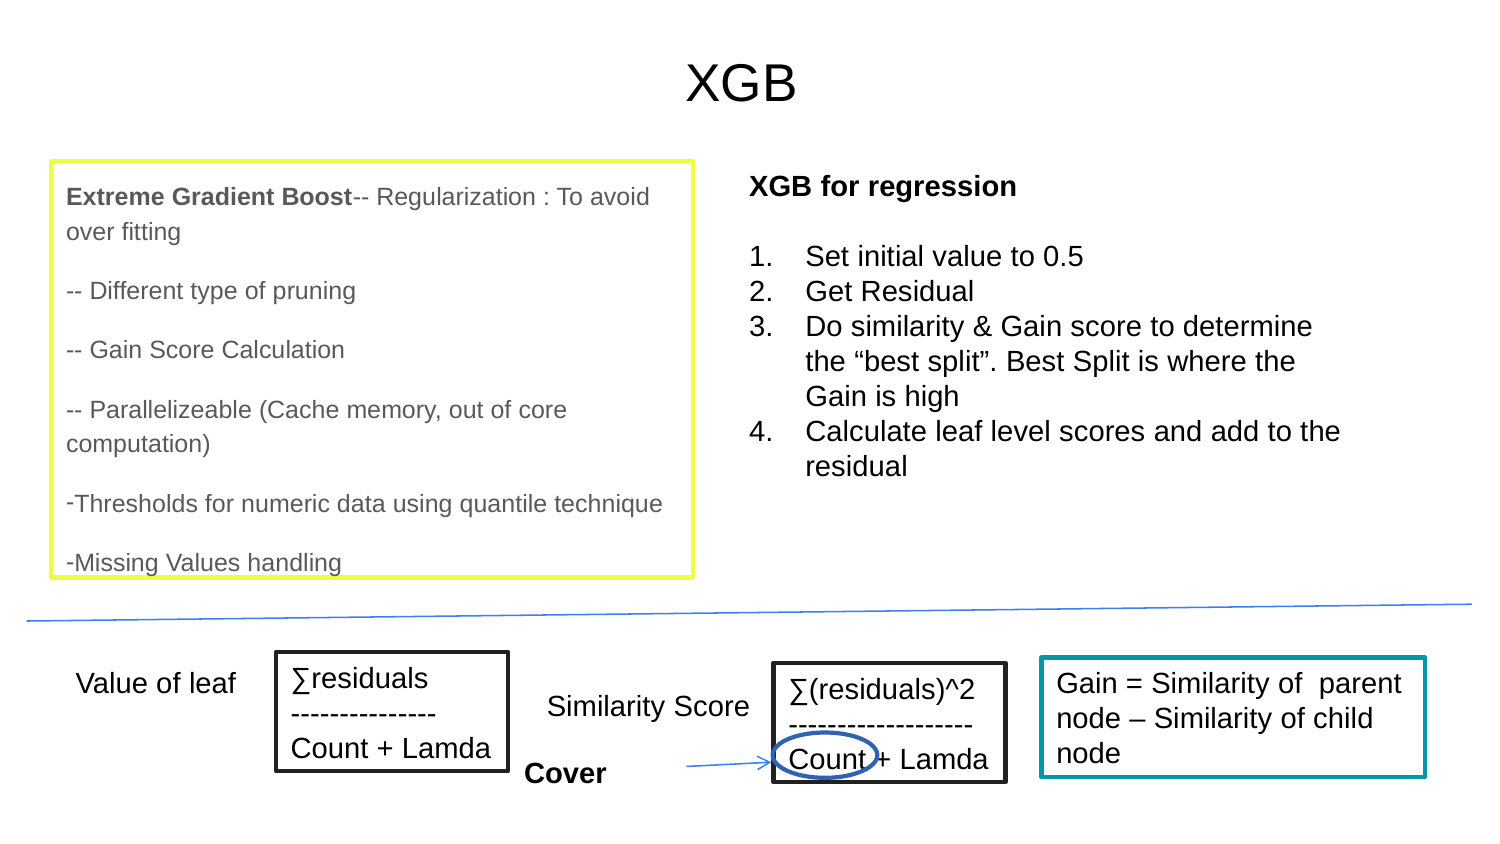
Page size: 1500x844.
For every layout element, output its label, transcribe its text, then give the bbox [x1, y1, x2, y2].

text_box Gain = Similarity of parent node – Similarity of child node [1039, 655, 1427, 779]
list Extreme Gradient Boost-- Regularization : To avoid over fitting -- Different type of pruning -- Gain Score Calculation -- Parallelizeable (Cache memory, out of core computation) Thresholds for numeric data using quantile technique Missing Values handling [49, 159, 695, 580]
title XGB [42, 33, 1441, 128]
text_box ∑(residuals)^2 ------------------- Count + Lamda [771, 661, 1008, 784]
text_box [686, 761, 772, 767]
text_box XGB for regression Set initial value to 0.5 Get Residual Do similarity & Gain score to determine the “best split”. Best Split is where the Gain is high Calculate leaf level scores and add to the residual [734, 160, 1366, 490]
text_box ∑residuals --------------- Count + Lamda [274, 650, 510, 773]
text_box Cover [509, 746, 691, 797]
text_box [26, 603, 1473, 622]
text_box Similarity Score [532, 679, 766, 730]
text_box Value of leaf [60, 657, 252, 708]
text_box [770, 730, 880, 780]
